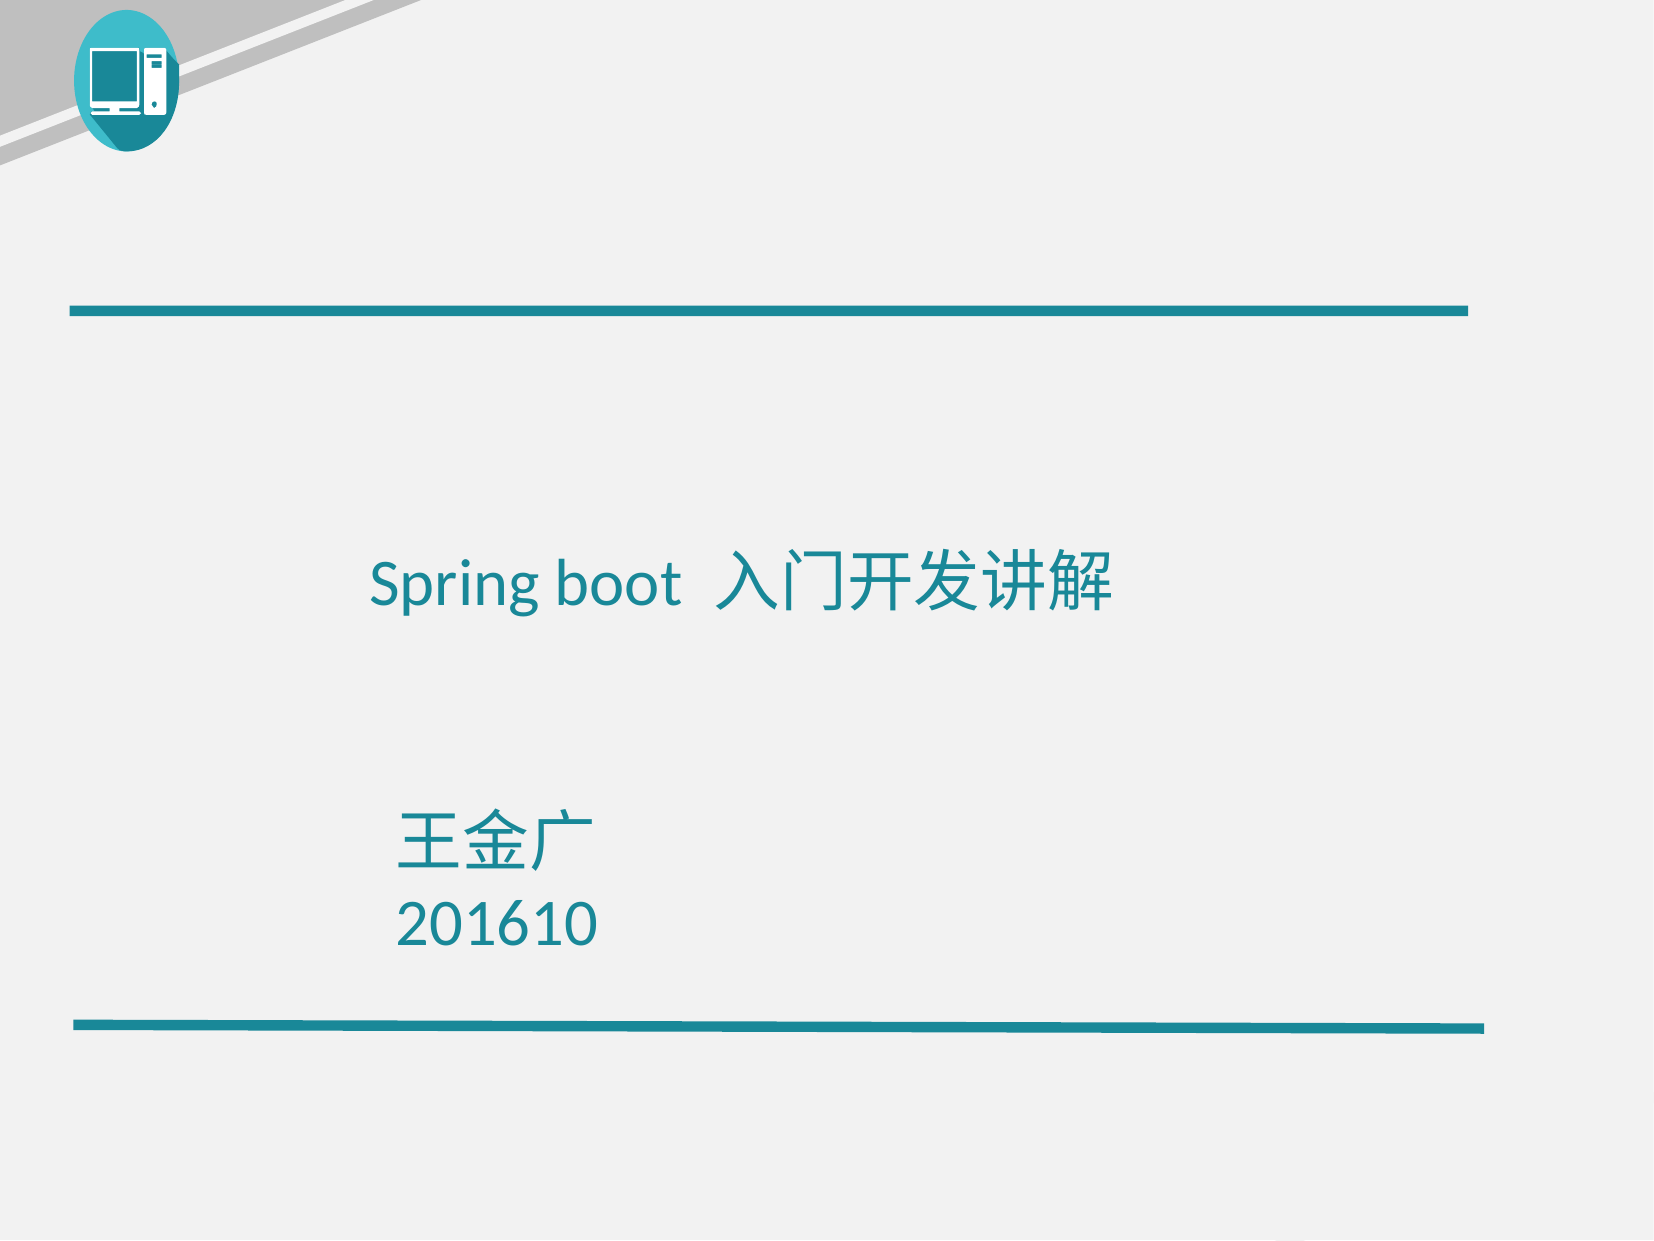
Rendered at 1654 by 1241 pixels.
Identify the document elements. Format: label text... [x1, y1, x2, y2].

text_box [74, 9, 178, 151]
text_box [144, 47, 167, 115]
text_box [73, 1024, 1485, 1030]
text_box 王金广 201610 [380, 791, 1087, 966]
text_box [89, 51, 180, 152]
text_box Spring boot 入门开发讲解 [354, 531, 1229, 627]
text_box [89, 47, 142, 115]
